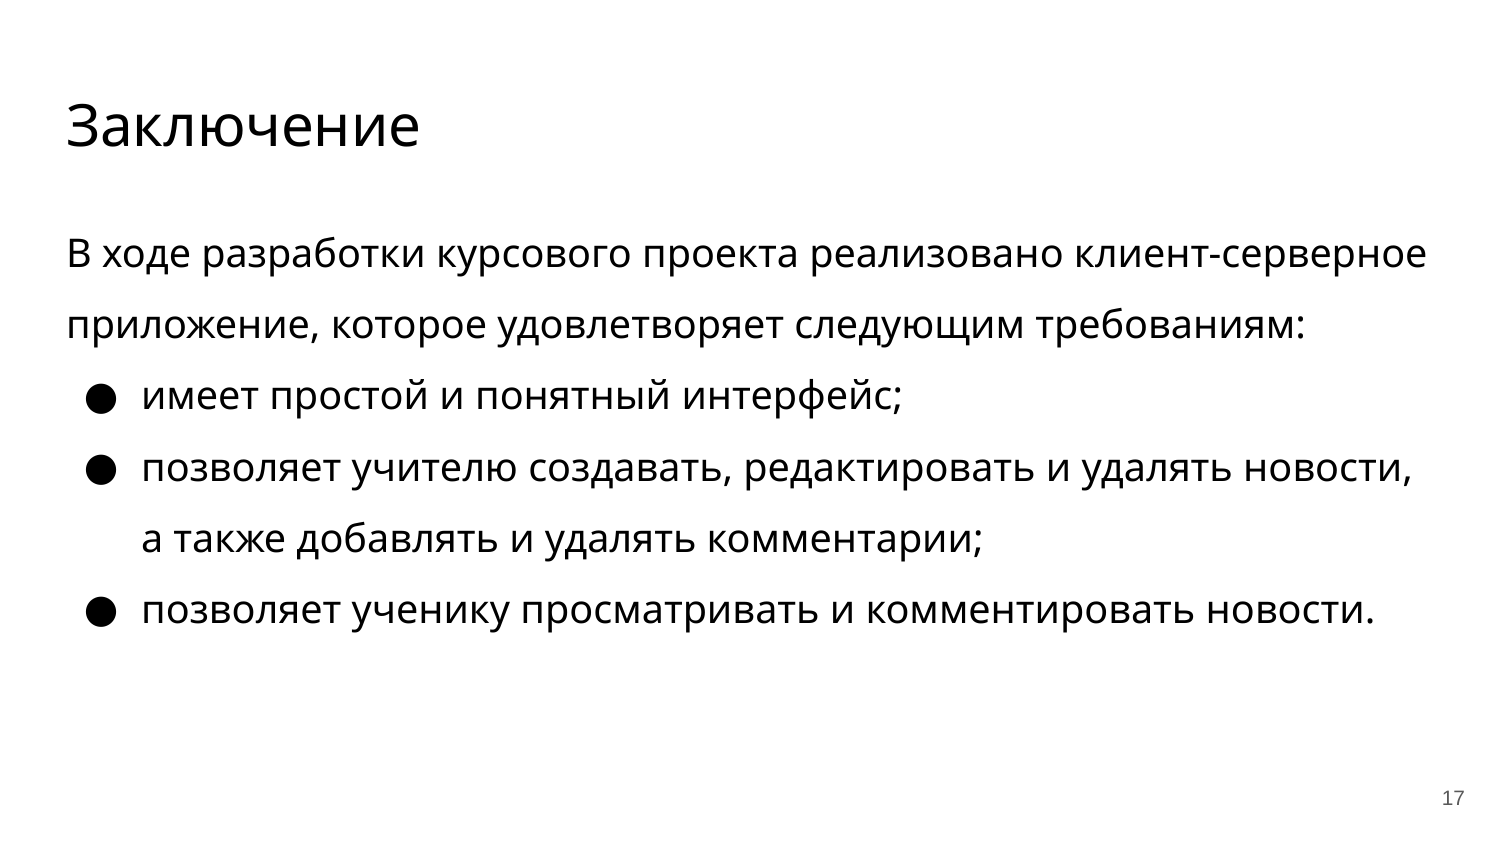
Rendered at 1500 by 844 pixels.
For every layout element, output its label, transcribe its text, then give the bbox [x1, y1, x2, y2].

list В ходе разработки курсового проекта реализовано клиент-серверное приложение, которое удовлетворяет следующим требованиям: имеет простой и понятный интерфейс; позволяет учителю создавать, редактировать и удалять новости, а также добавлять и удалять комментарии; позволяет ученику просматривать и комментировать новости. [51, 189, 1449, 750]
slide_number ‹#› [1389, 764, 1480, 830]
title Заключение [51, 72, 1449, 167]
